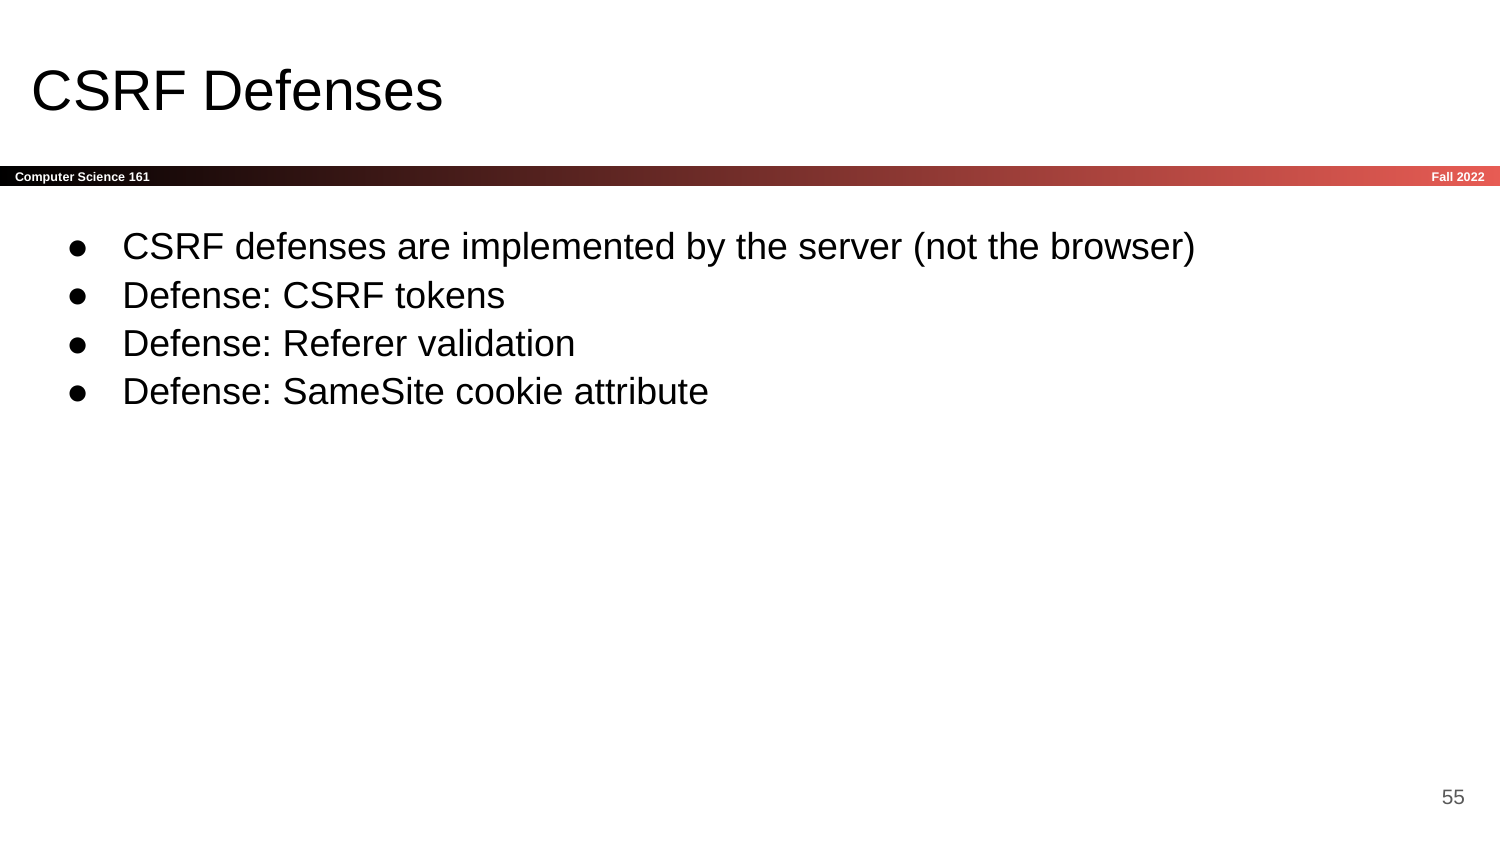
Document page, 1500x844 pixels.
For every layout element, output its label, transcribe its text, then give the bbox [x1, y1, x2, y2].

title CSRF Defenses [16, 44, 1415, 139]
list CSRF defenses are implemented by the server (not the browser) Defense: CSRF tokens Defense: Referer validation Defense: SameSite cookie attribute [32, 204, 1431, 823]
slide_number ‹#› [1389, 764, 1480, 830]
